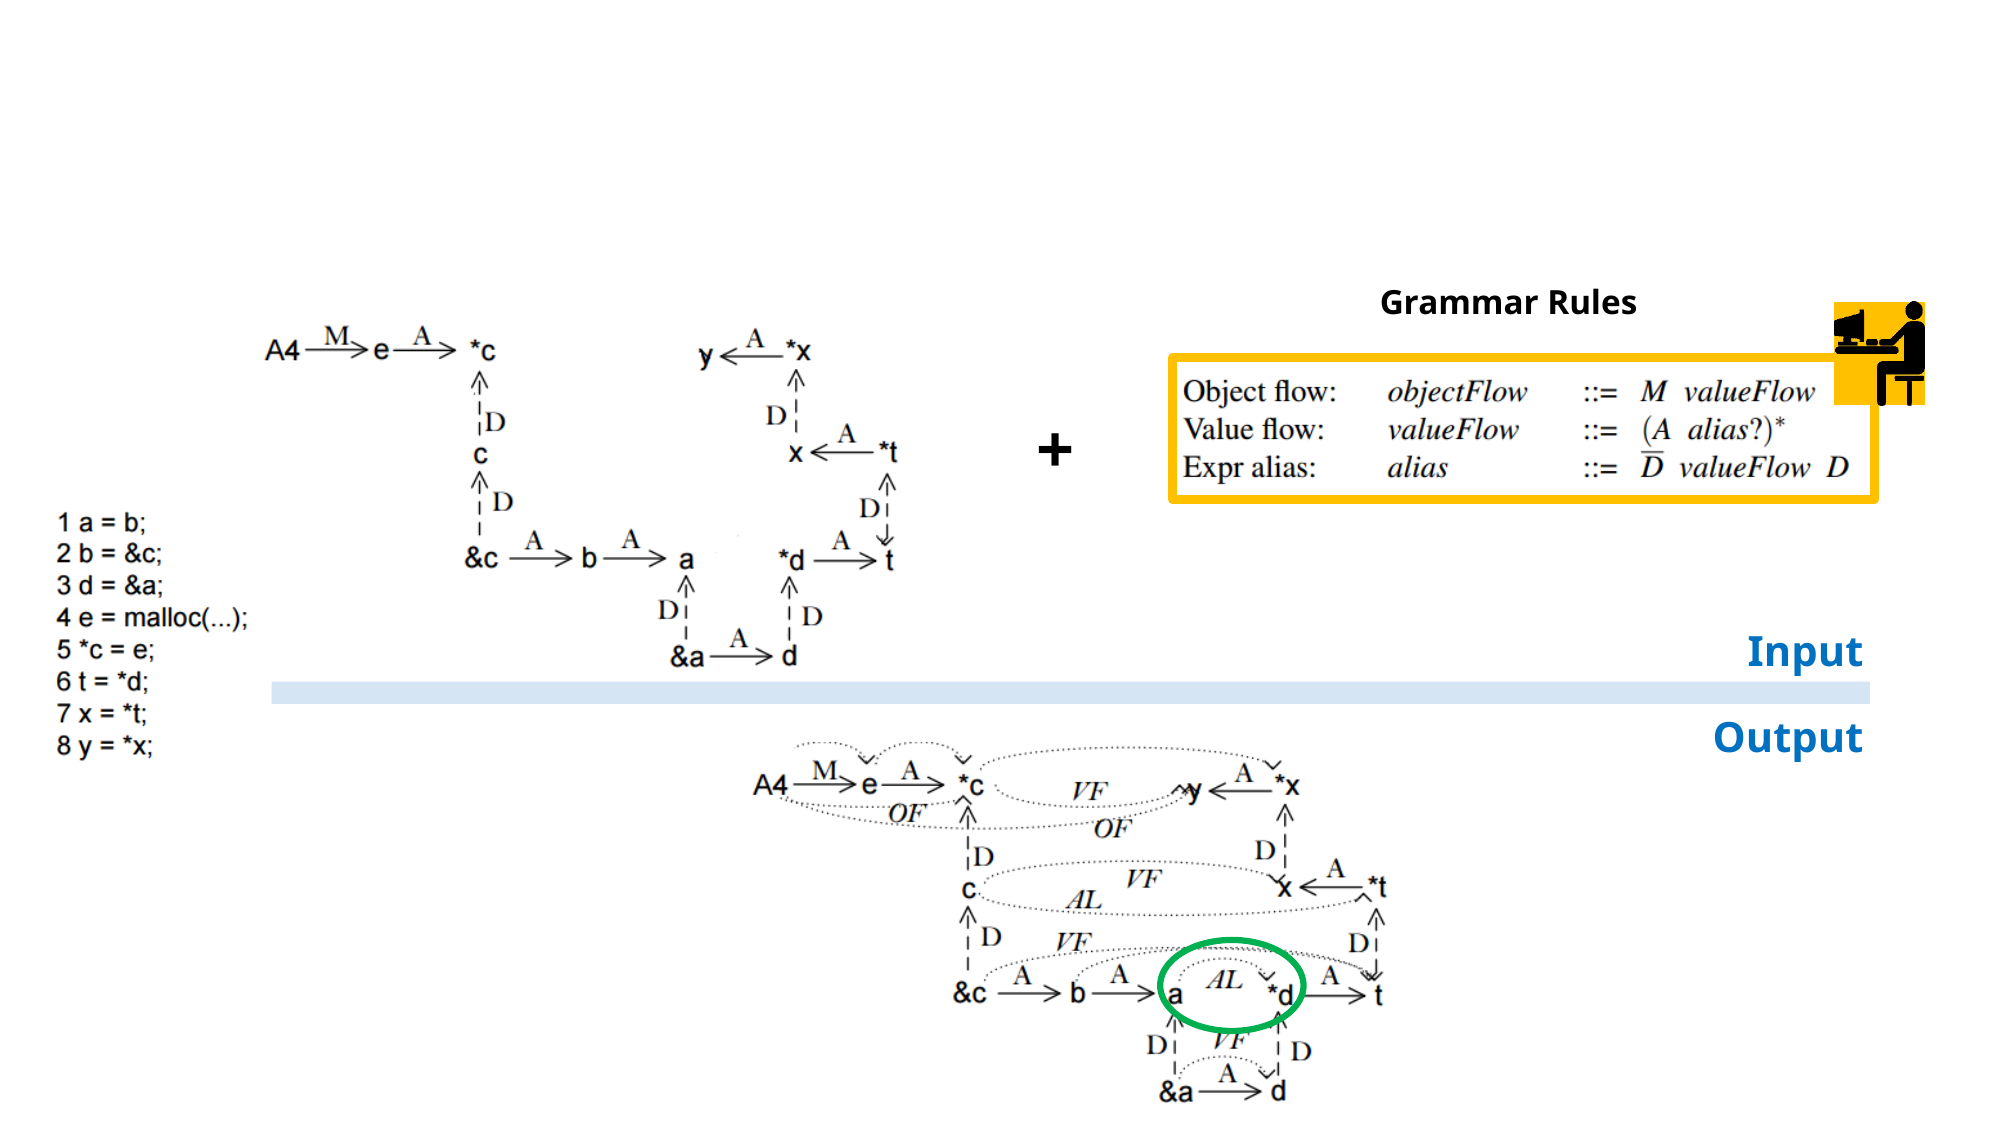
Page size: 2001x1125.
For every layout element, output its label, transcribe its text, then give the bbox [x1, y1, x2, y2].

picture [49, 287, 965, 770]
text_box Grammar Rules [1364, 274, 1653, 329]
text_box + [1021, 399, 1087, 495]
picture [746, 728, 1395, 1116]
text_box [271, 681, 1871, 705]
picture [1176, 301, 1925, 496]
text_box Output [1697, 703, 2000, 769]
text_box Input [1732, 617, 1936, 683]
